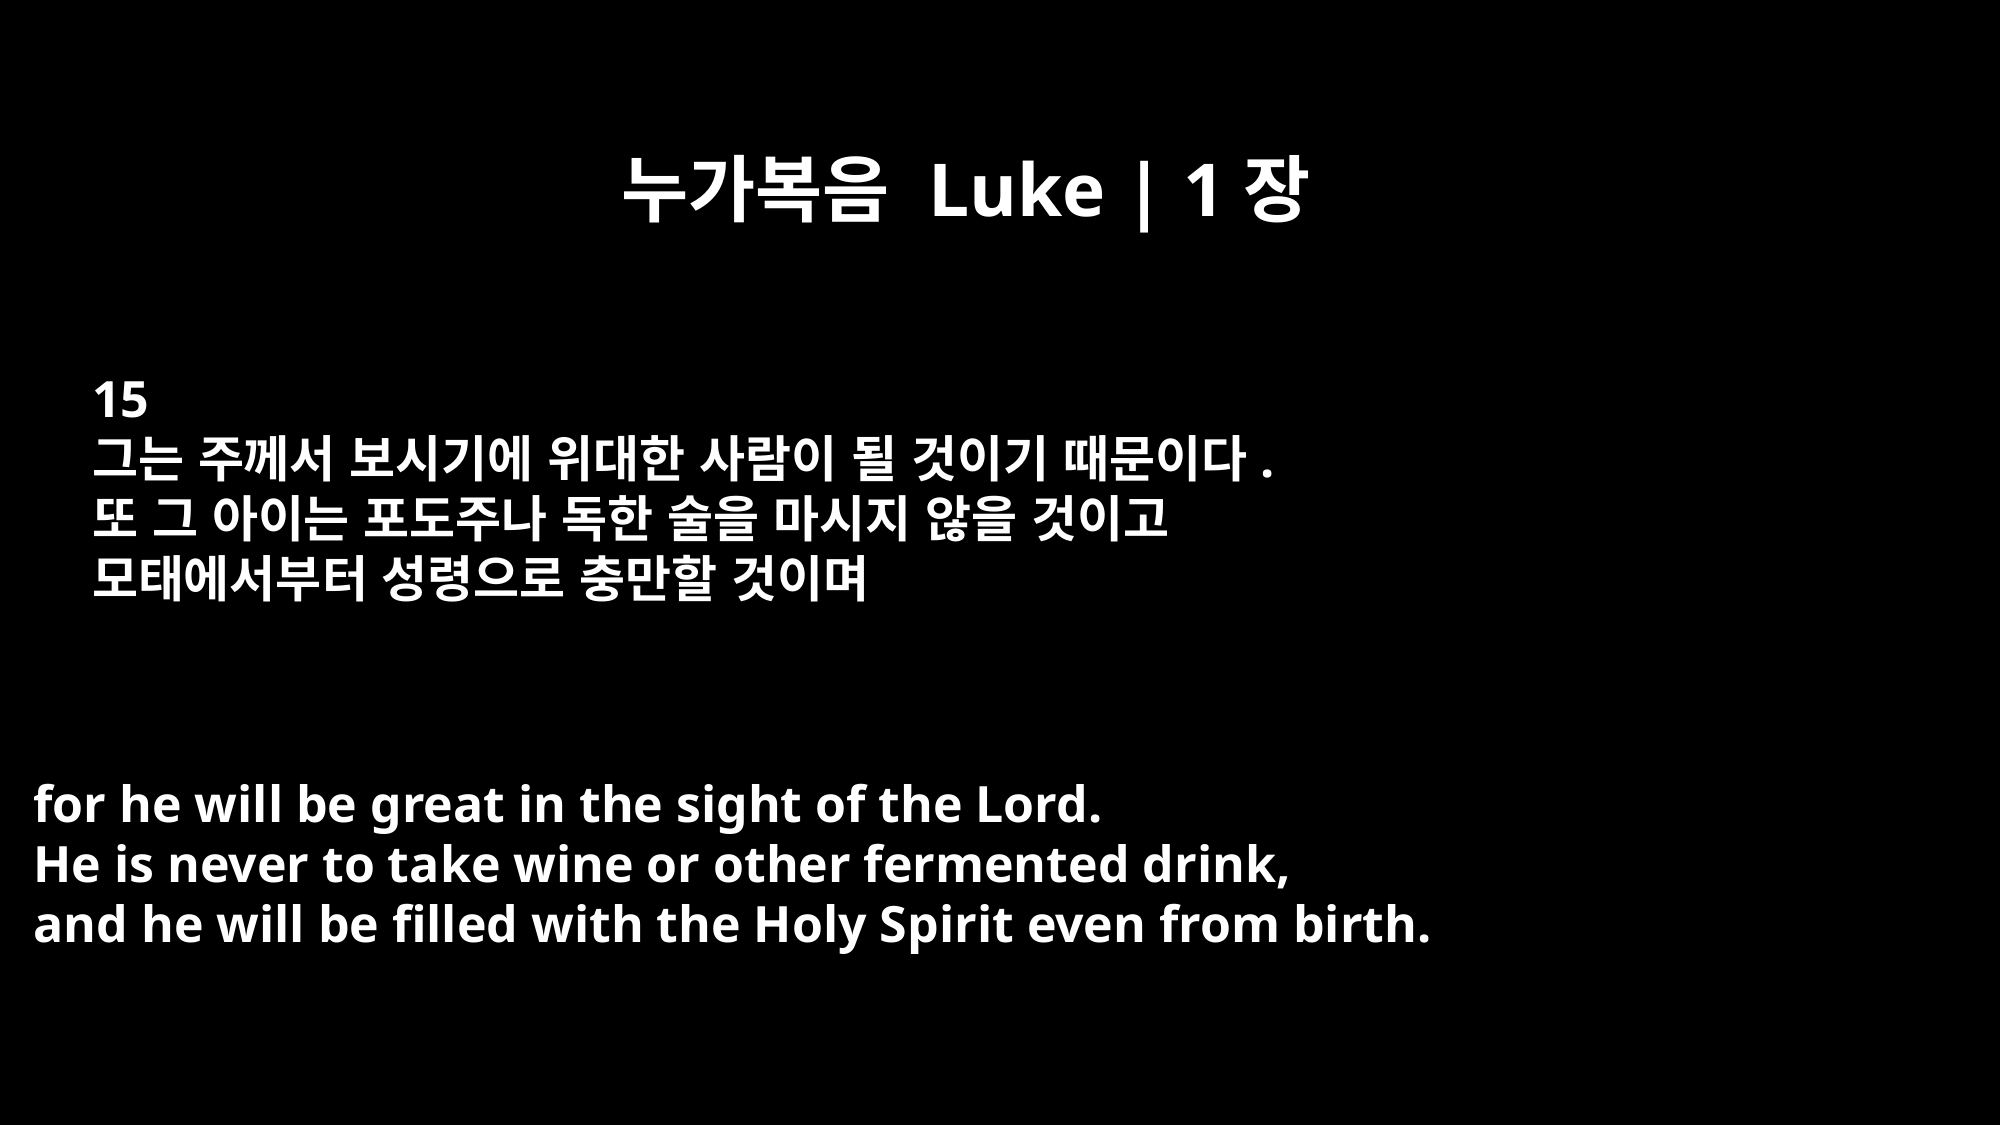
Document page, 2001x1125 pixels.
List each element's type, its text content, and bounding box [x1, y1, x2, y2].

text_box 누가복음 Luke | 1장 [606, 136, 1326, 239]
text_box 15 그는 주께서 보시기에 위대한 사람이 될 것이기 때문이다. 또 그 아이는 포도주나 독한 술을 마시지 않을 것이고 모태에서부터 성령으로 충만할 것이며 [77, 359, 1303, 615]
text_box for he will be great in the sight of the Lord. He is never to take wine or other fermented drink, and he will be filled with the Holy Spirit even from birth. [19, 764, 1448, 960]
